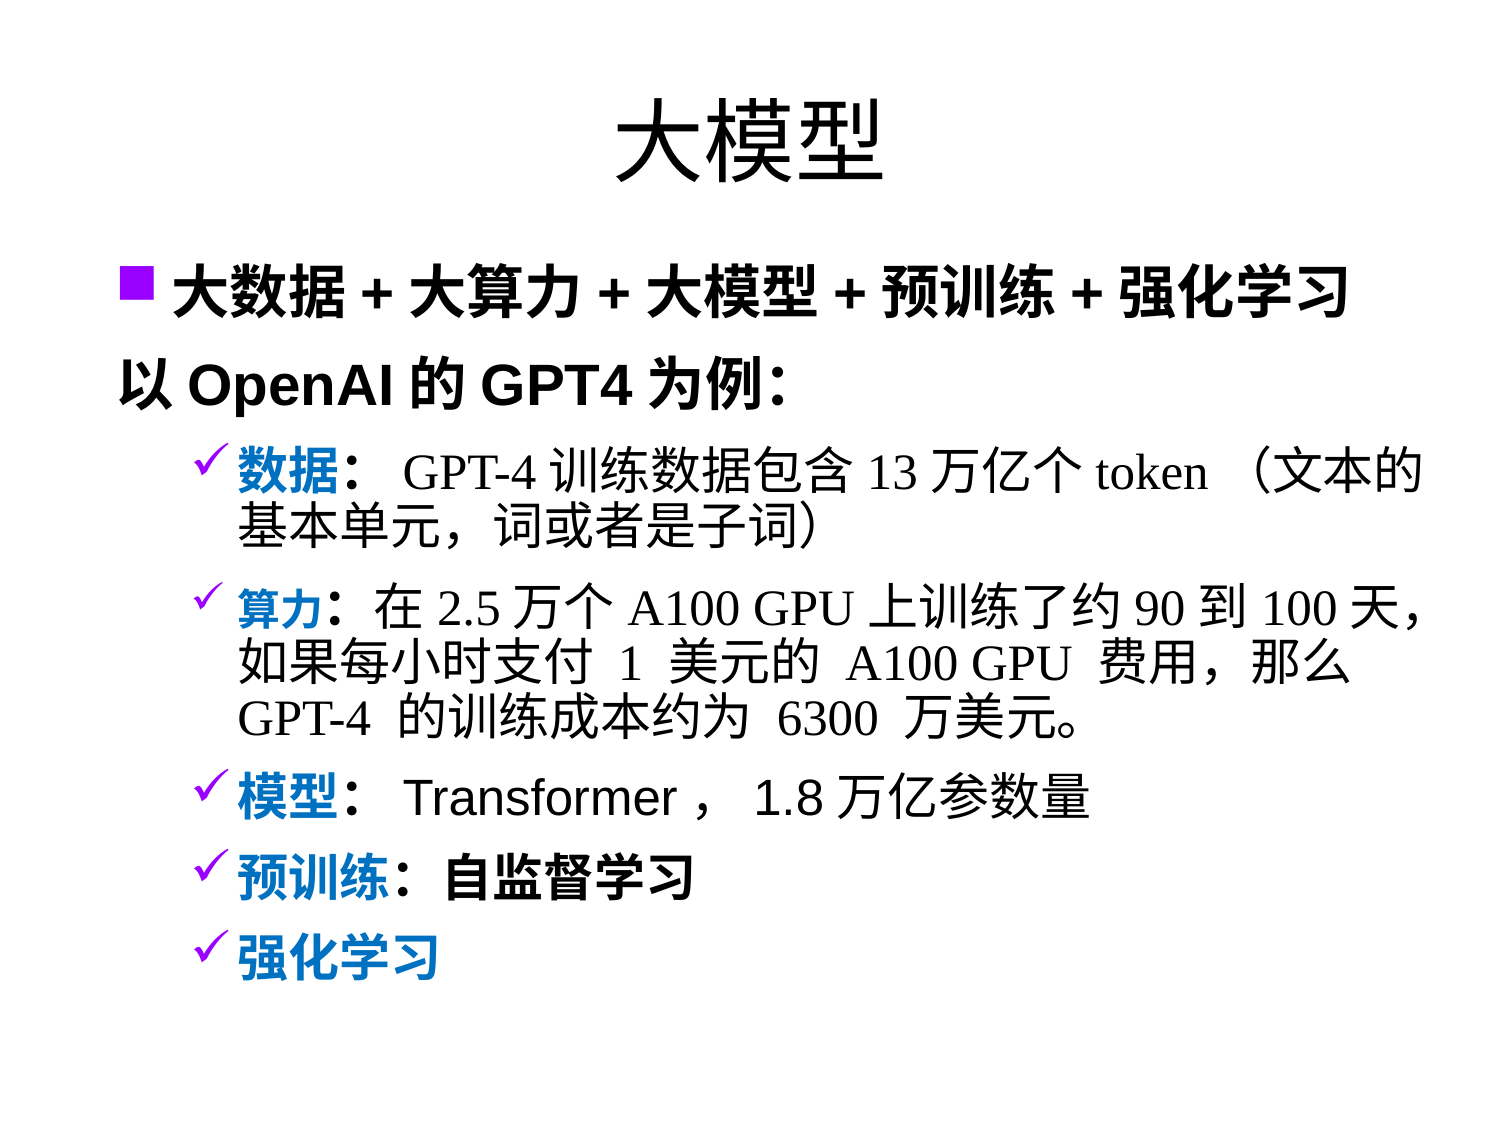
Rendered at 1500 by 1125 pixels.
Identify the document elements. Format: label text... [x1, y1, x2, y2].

title 大模型 [75, 45, 1425, 233]
list 大数据+大算力+大模型+预训练+强化学习 以OpenAI的GPT4为例： 数据：GPT-4训练数据包含13万亿个token（文本的基本单元，词或者是子词） 算力：在2.5万个A100 GPU上训练了约90到100天，如果每小时支付 1 美元的 A100 GPU 费用，那么 GPT-4 的训练成本约为 6300 万美元。 模型：Transformer，1.8万亿参数量 预训练：自监督学习 强化学习 [100, 255, 1451, 989]
